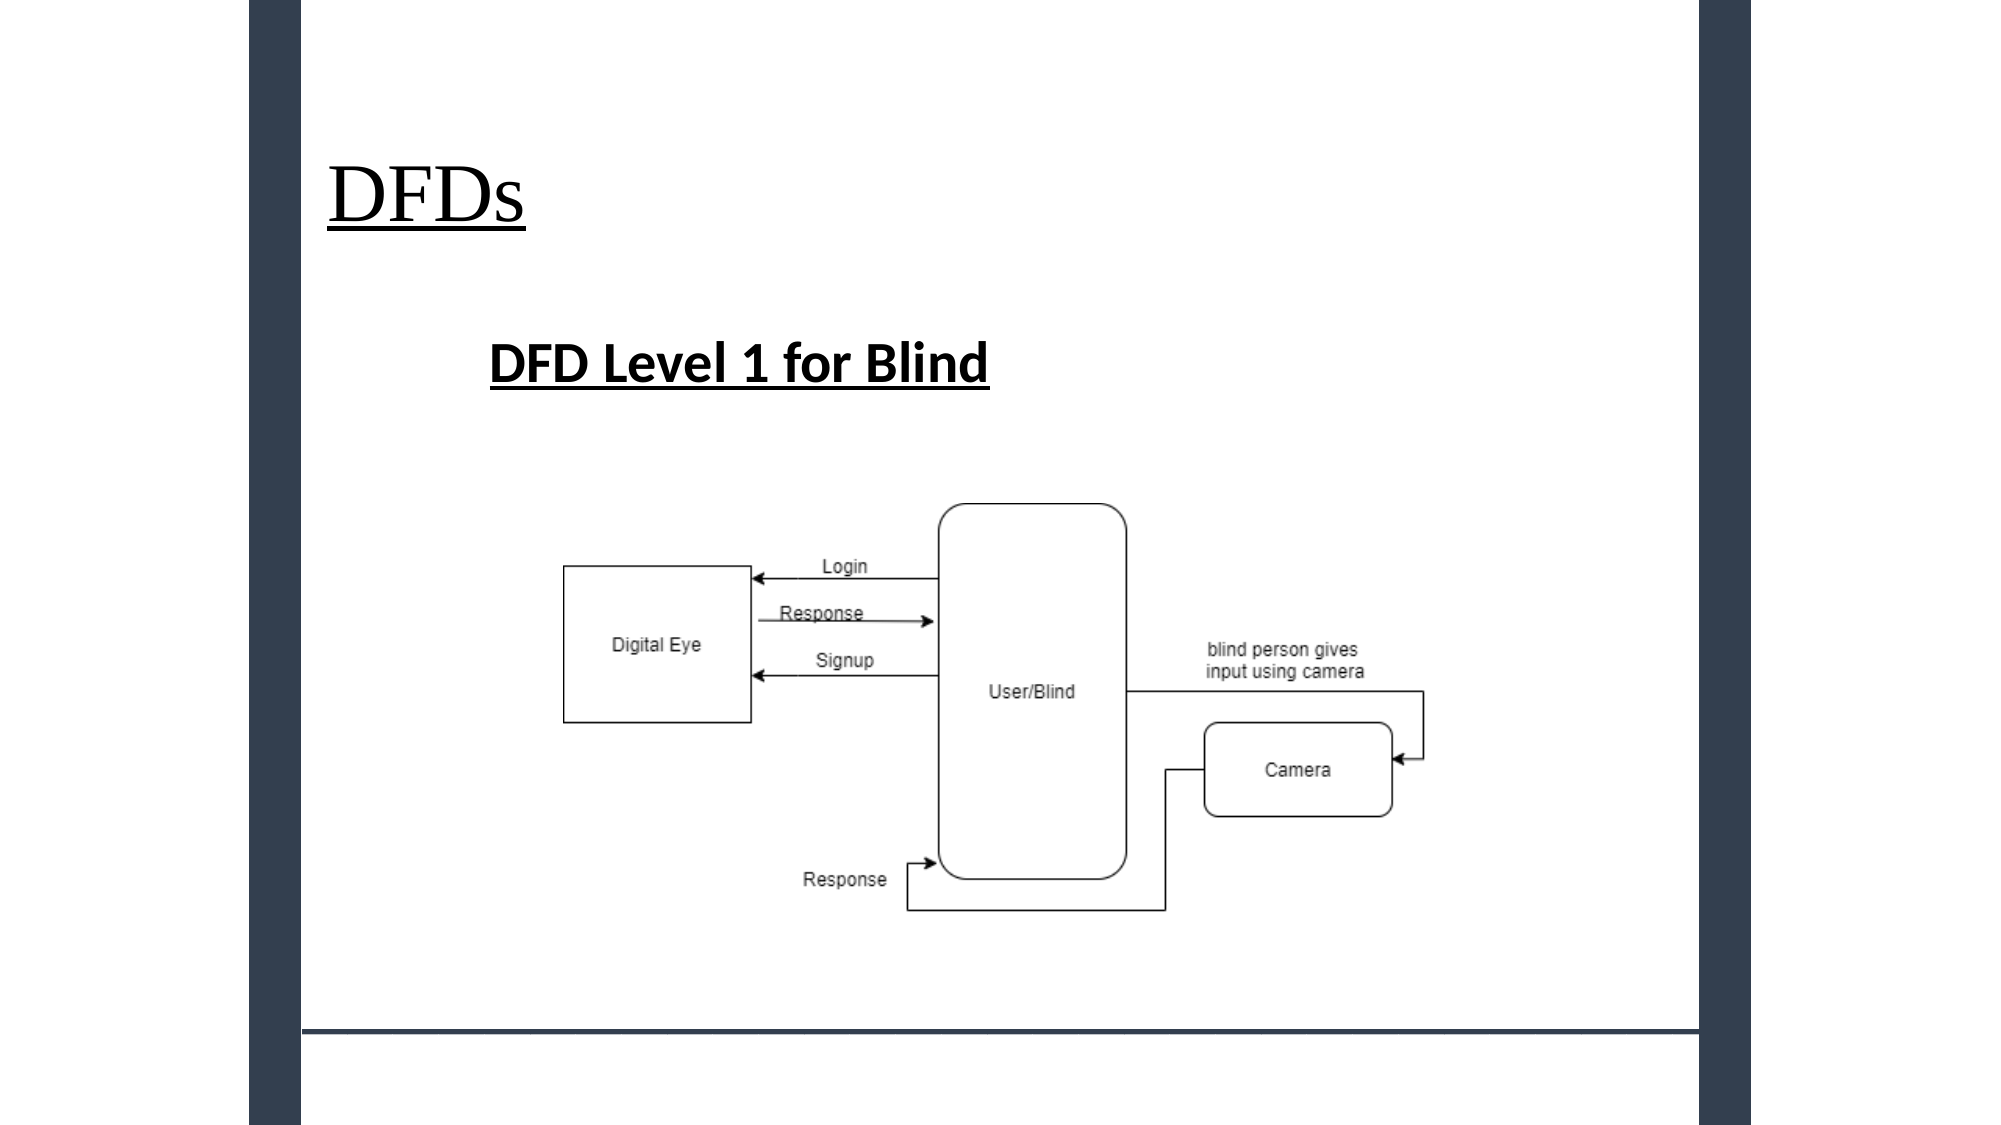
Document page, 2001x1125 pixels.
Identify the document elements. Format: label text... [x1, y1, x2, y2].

picture [563, 503, 1437, 924]
text_box DFD Level 1 for Blind [324, 254, 1675, 1005]
text_box DFDs [312, 24, 1663, 185]
text_box _______________________________ [287, 923, 1750, 1049]
text_box [249, 0, 301, 1125]
text_box [1699, 0, 1751, 1125]
